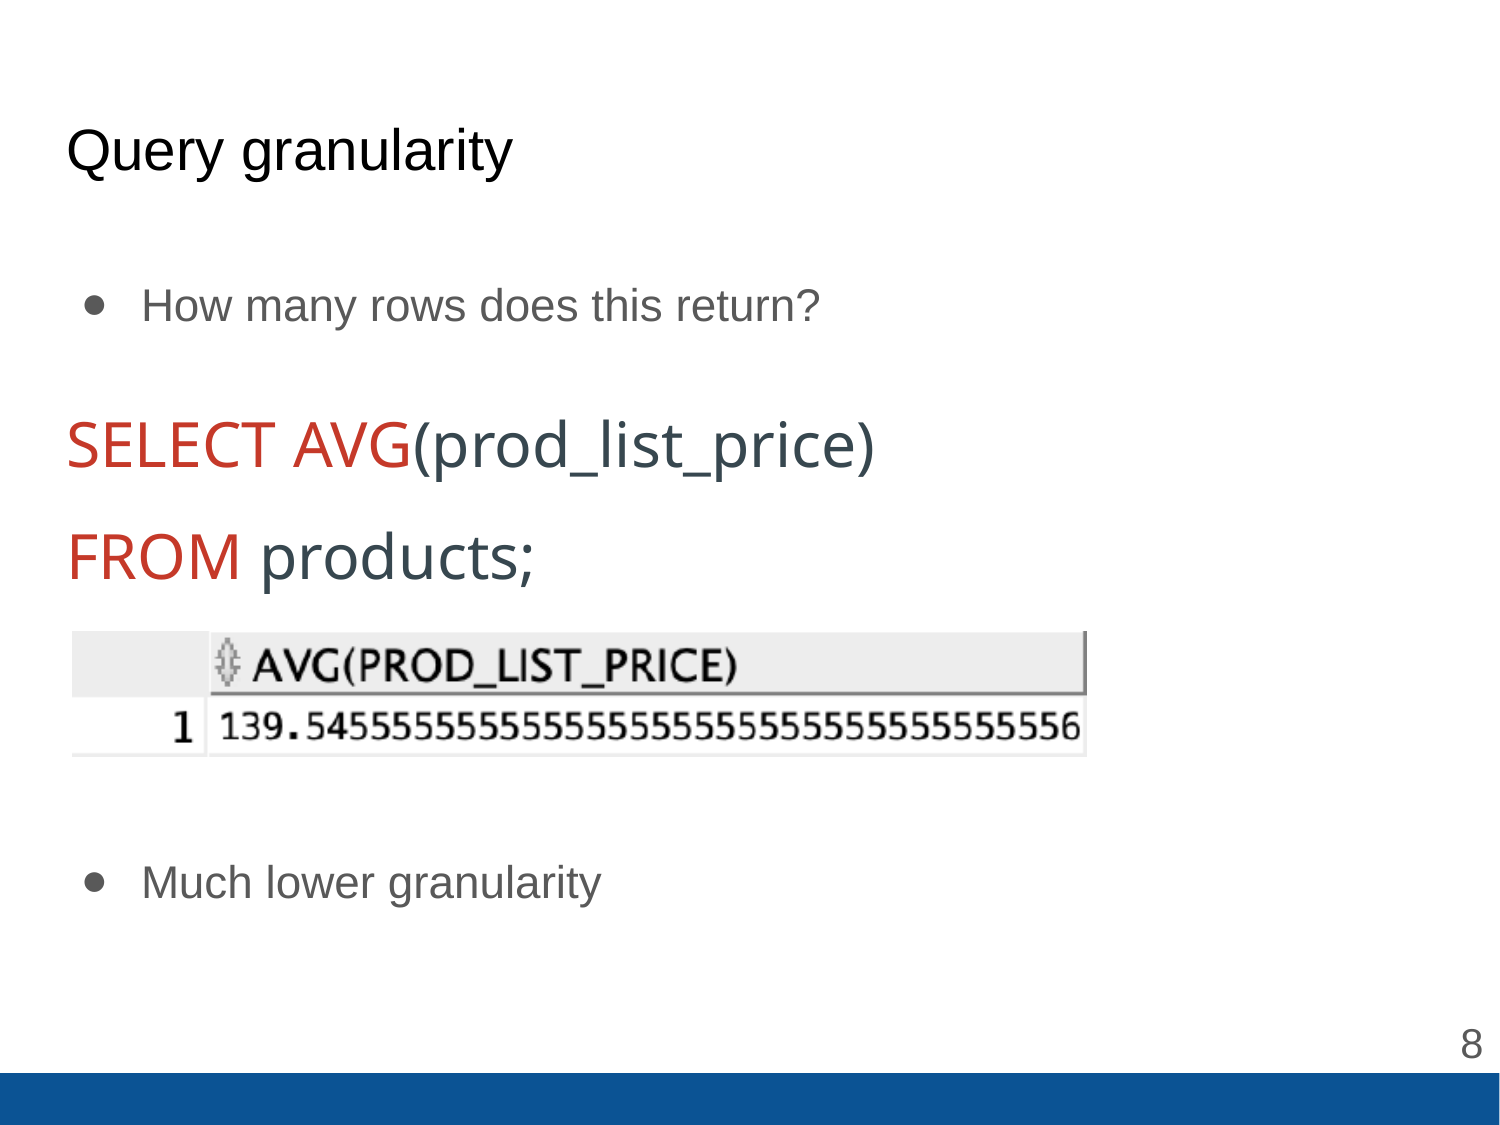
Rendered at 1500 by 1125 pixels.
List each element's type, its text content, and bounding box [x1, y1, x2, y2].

title Query granularity [51, 97, 1449, 223]
list How many rows does this return? SELECT AVG(prod_list_price) FROM products; Much lower granularity [51, 252, 1449, 1000]
picture [72, 630, 1087, 757]
slide_number ‹#› [1402, 999, 1499, 1086]
